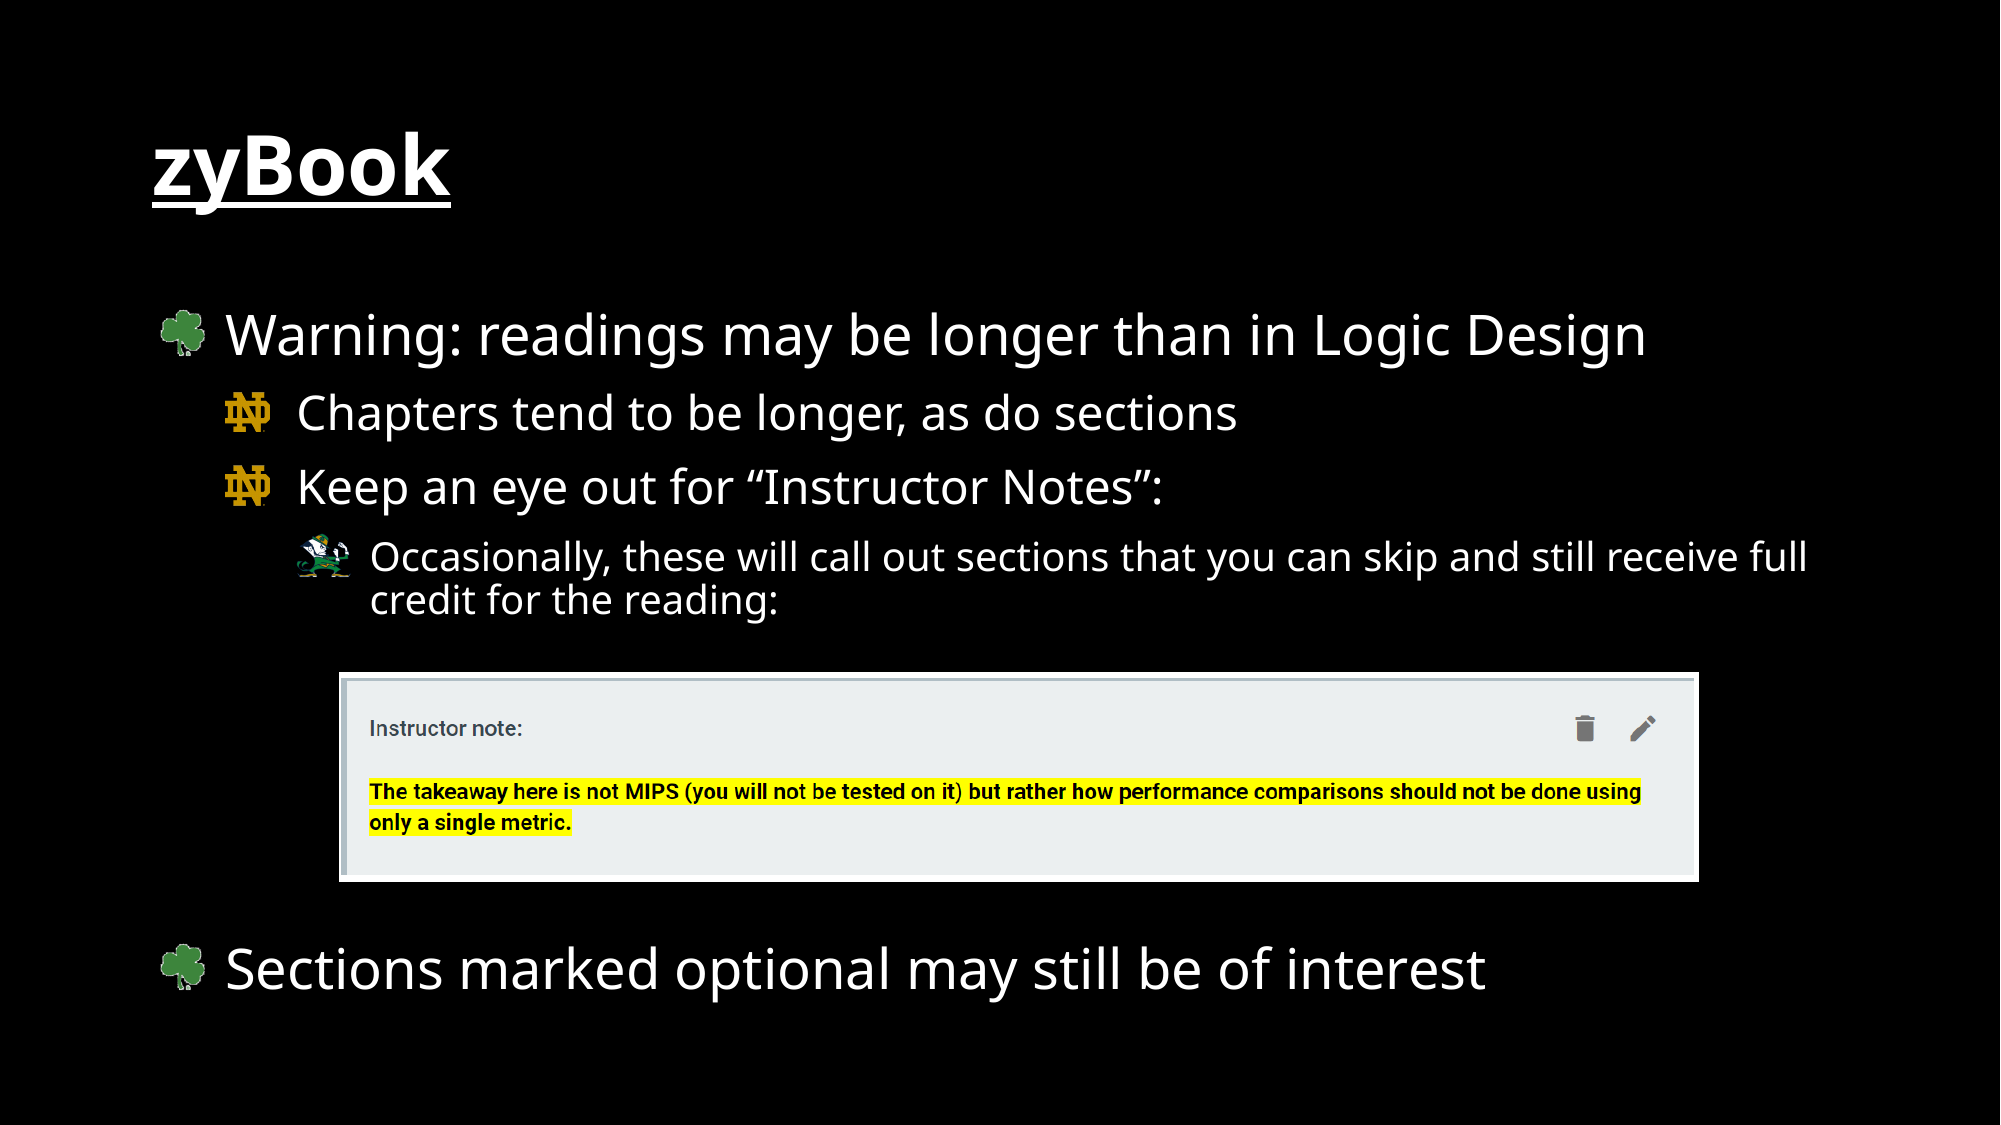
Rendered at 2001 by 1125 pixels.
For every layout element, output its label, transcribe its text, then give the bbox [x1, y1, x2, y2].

title zyBook [137, 59, 1863, 278]
picture [225, 390, 270, 434]
picture [296, 533, 341, 578]
picture [152, 937, 215, 999]
list Warning: readings may be longer than in Logic Design Chapters tend to be longer, as do sections Keep an eye out for “Instructor Notes”: Occasionally, these will call out sections that you can skip and still receive full credit for the reading: Sections marked optional may still be of interest [137, 299, 1863, 1014]
picture [339, 672, 1699, 882]
picture [225, 463, 270, 508]
picture [152, 303, 215, 365]
